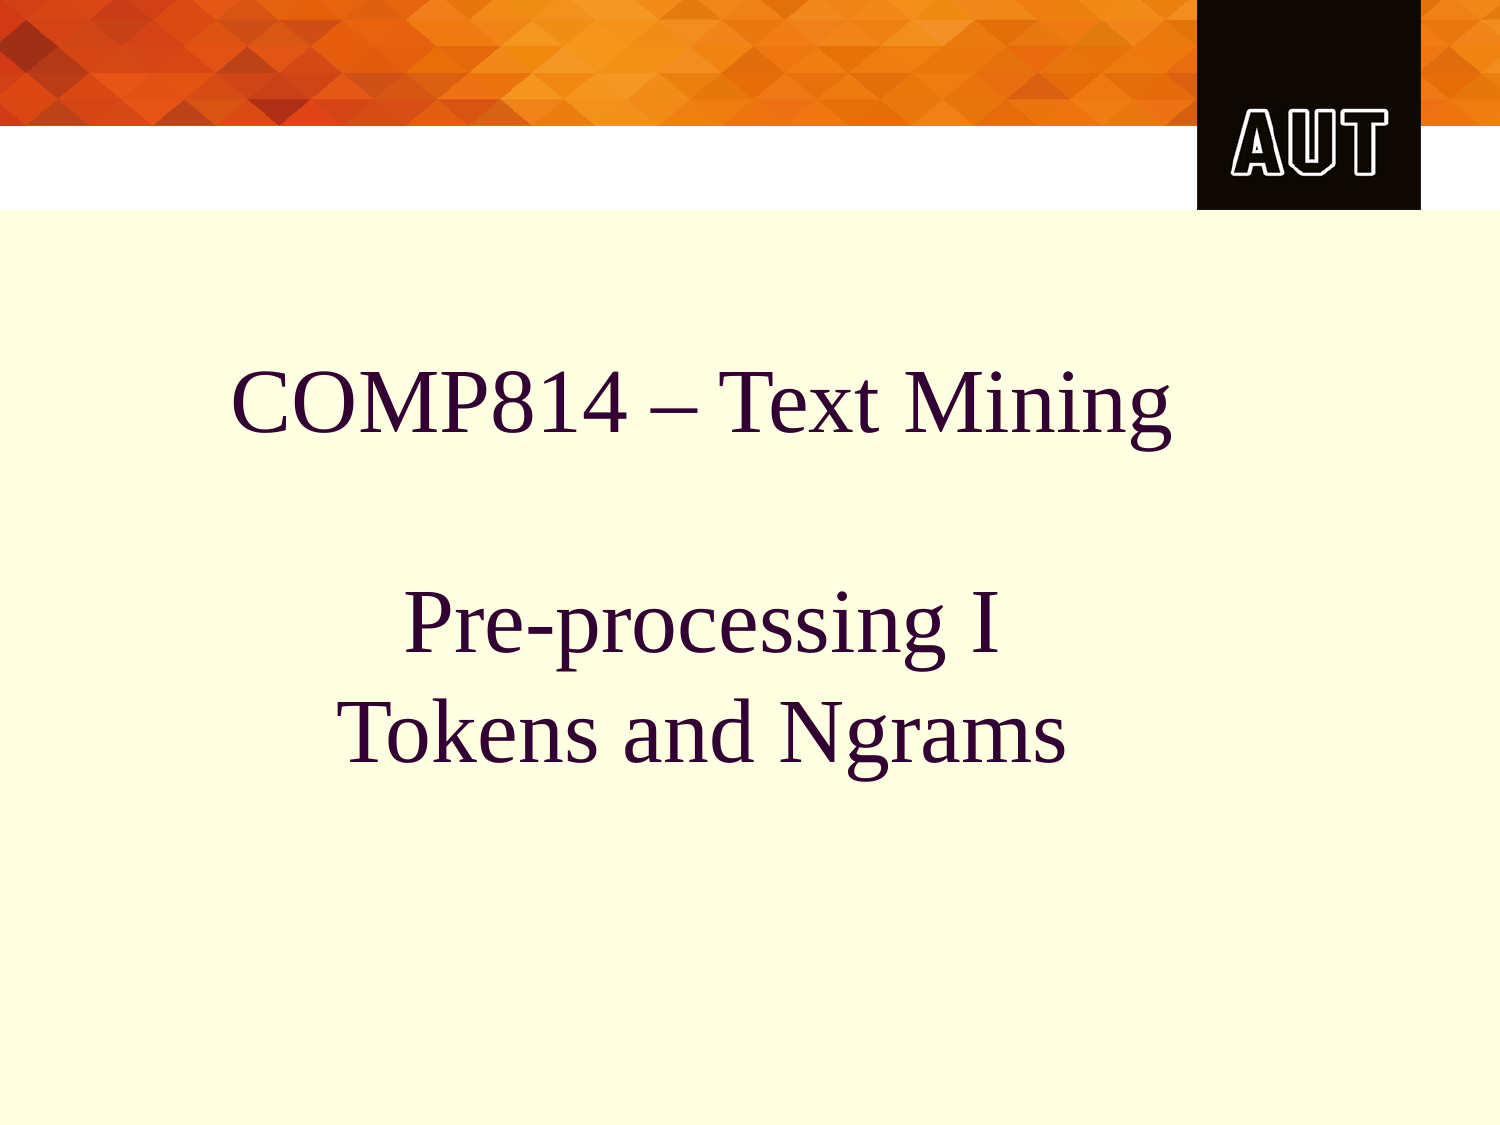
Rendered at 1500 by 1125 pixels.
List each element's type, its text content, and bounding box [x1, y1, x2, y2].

title COMP814 – Text Mining Pre-processing I Tokens and Ngrams [123, 361, 1282, 870]
picture [0, 0, 1500, 210]
